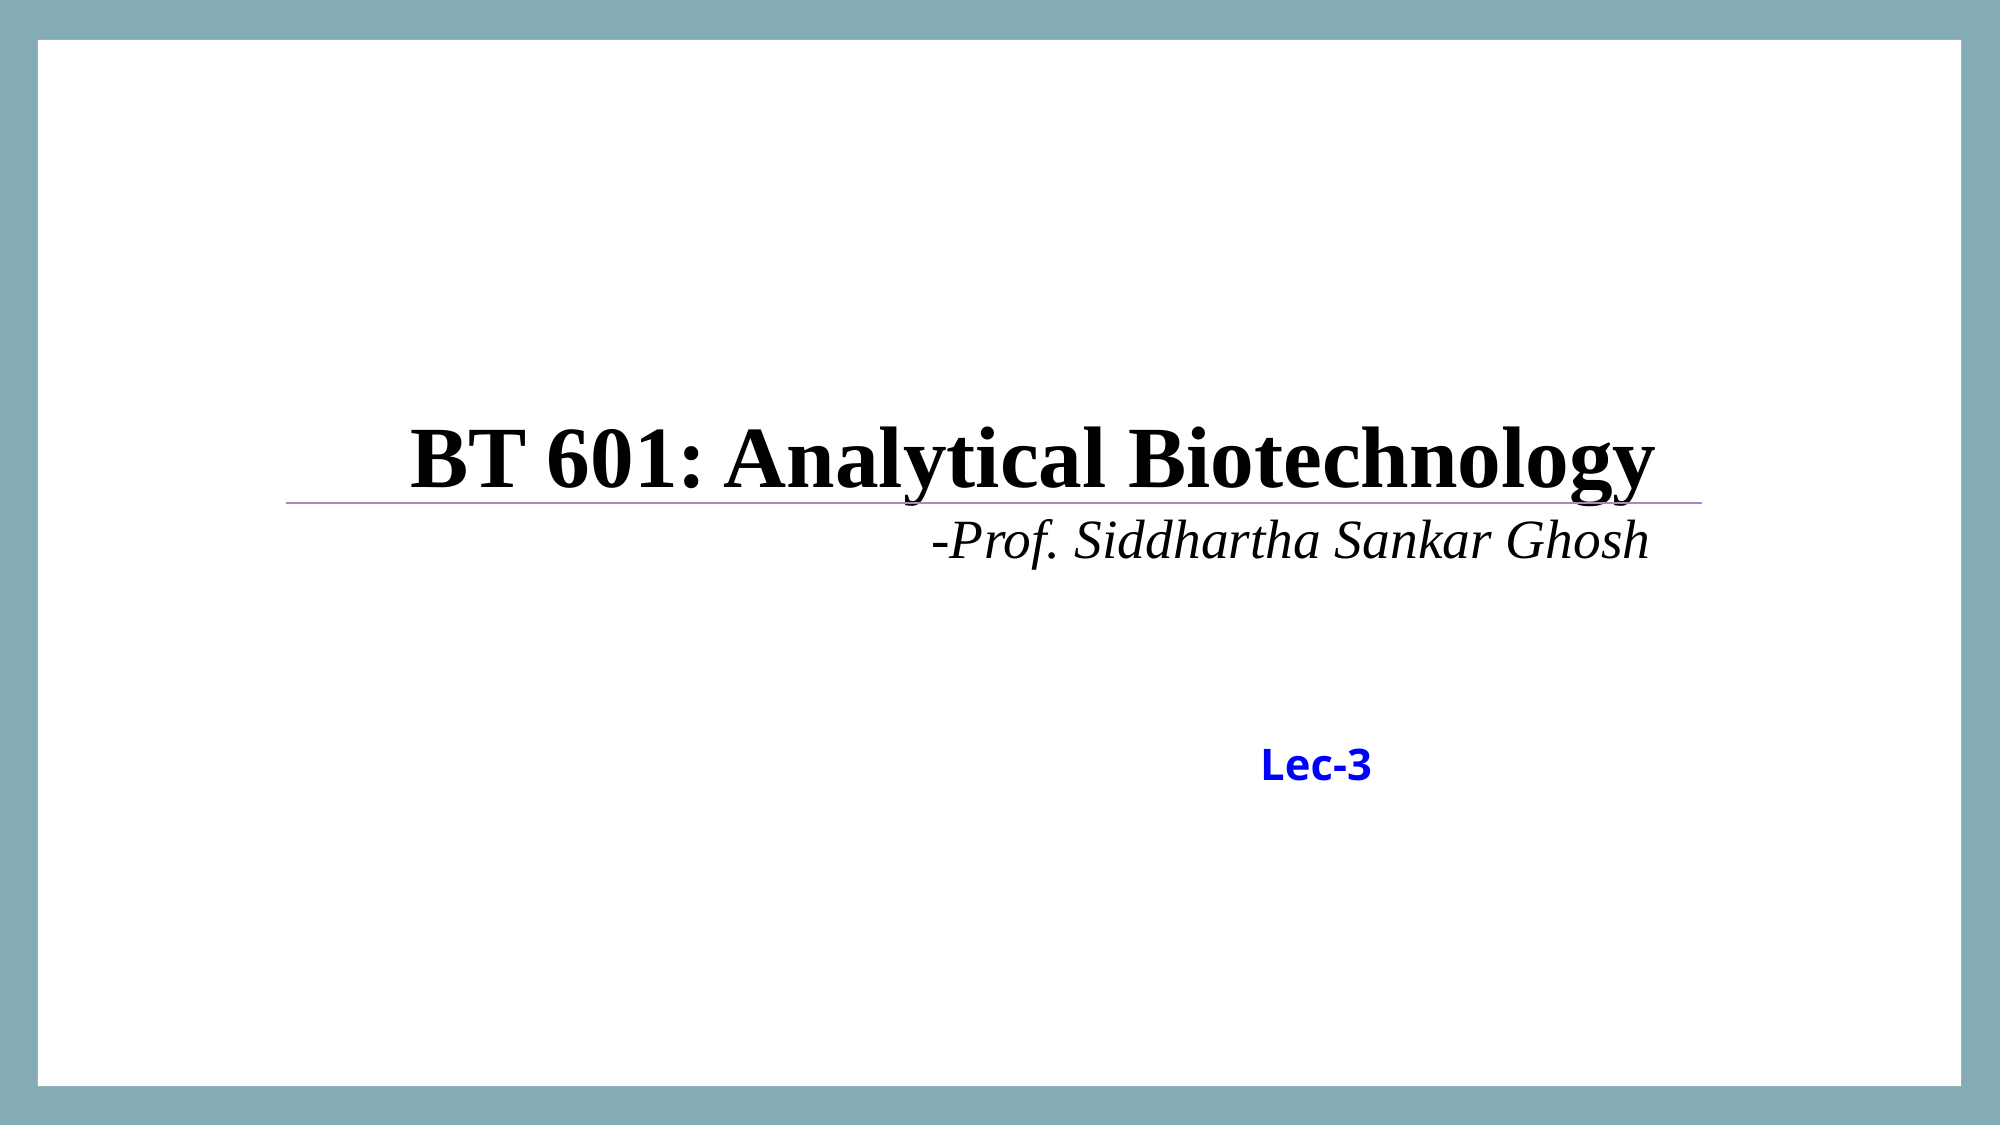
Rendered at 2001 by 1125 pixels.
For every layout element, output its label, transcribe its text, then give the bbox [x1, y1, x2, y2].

title BT 601: Analytical Biotechnology [226, 383, 1843, 534]
subtitle -Prof. Siddhartha Sankar Ghosh [392, 511, 1667, 791]
text_box Lec-3 [1245, 729, 1387, 797]
